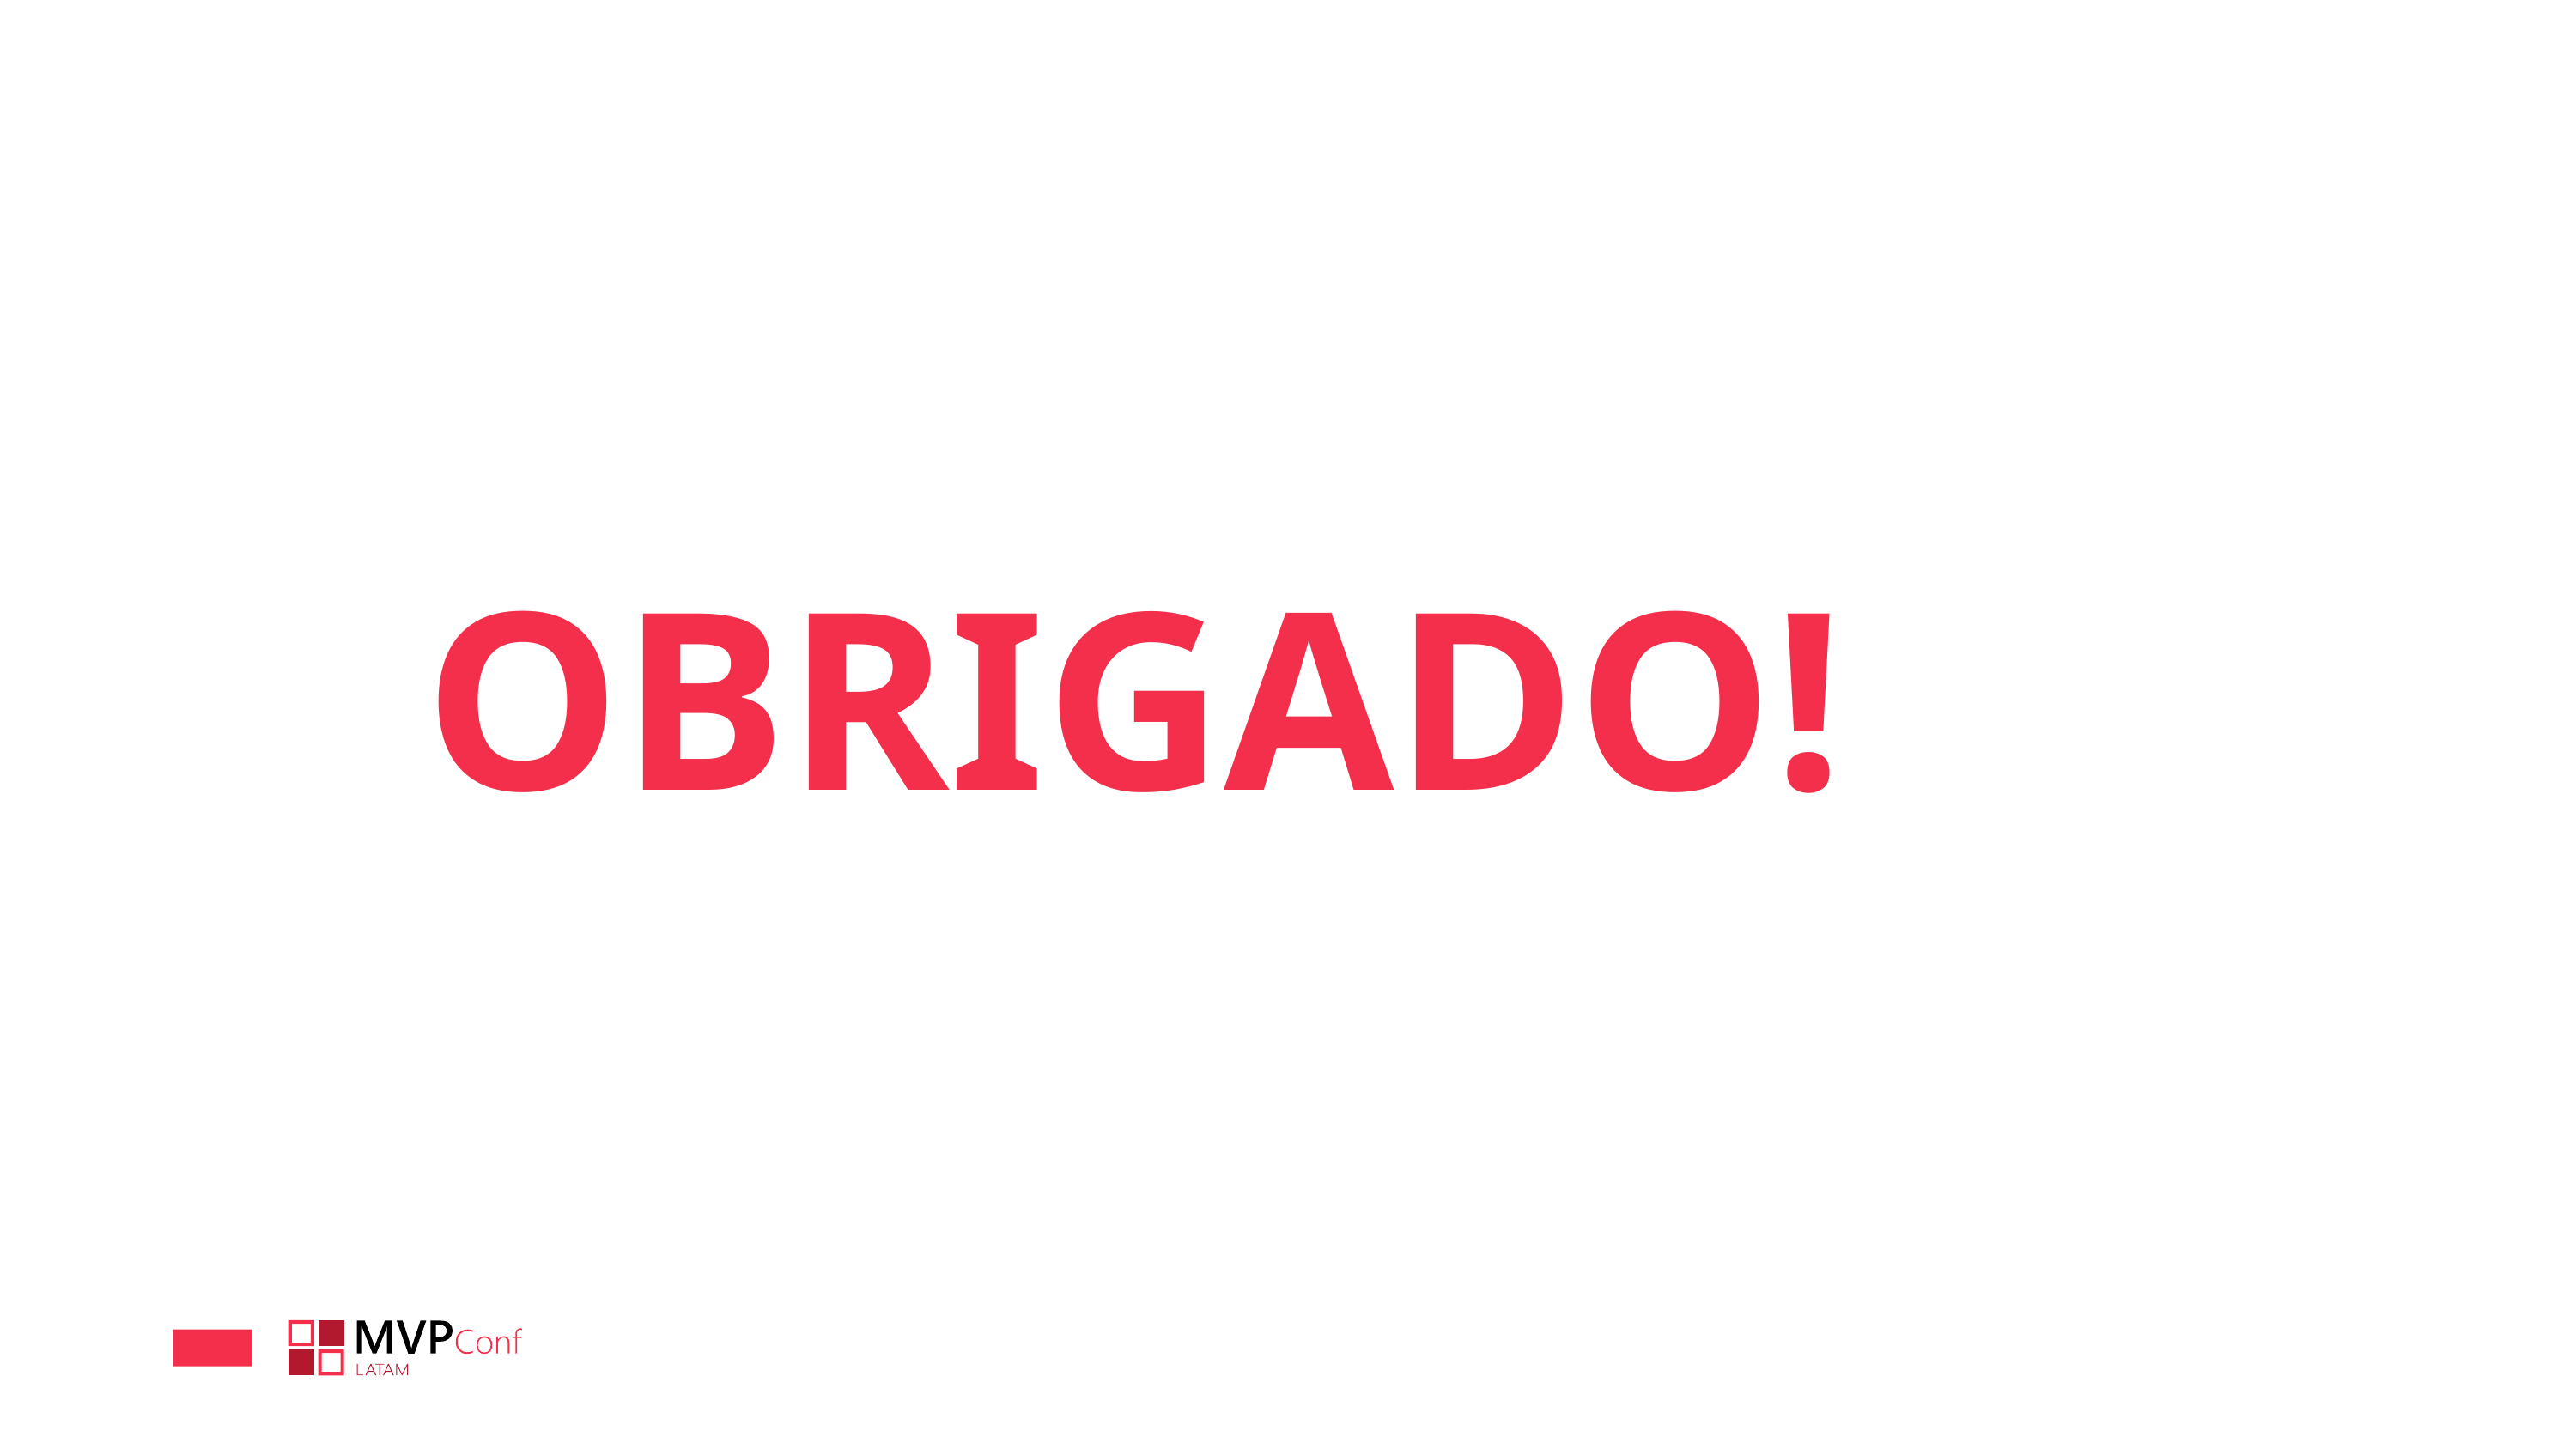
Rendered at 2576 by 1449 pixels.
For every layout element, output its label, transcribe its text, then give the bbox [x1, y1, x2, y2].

list OBRIGADO! [411, 570, 2555, 852]
